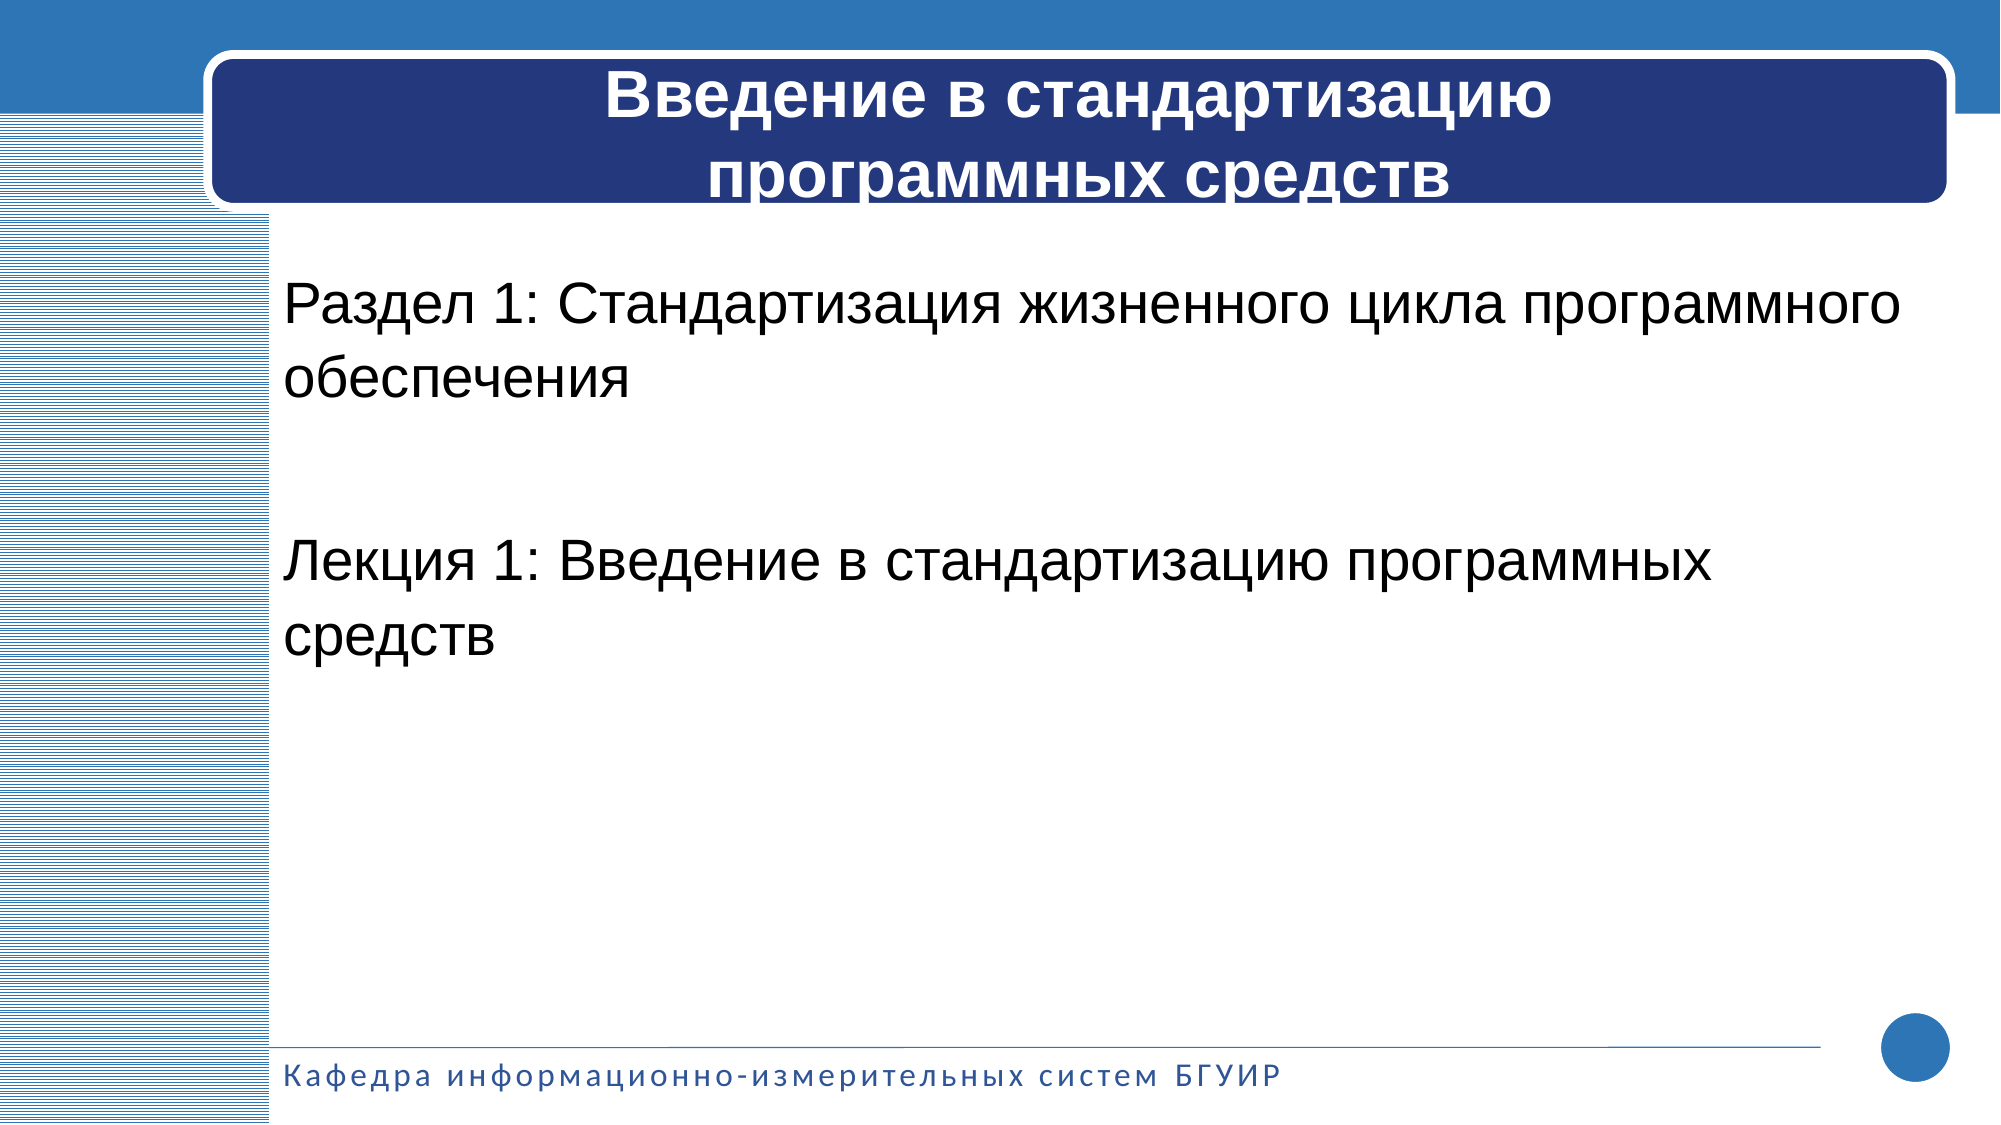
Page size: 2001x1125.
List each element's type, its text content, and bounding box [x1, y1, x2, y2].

text_box Введение в стандартизацию программных средств [206, 53, 1953, 209]
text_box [1880, 1012, 1951, 1083]
text_box Раздел 1: Стандартизация жизненного цикла программного обеспечения Лекция 1: Введение в стандартизацию программных средств [268, 252, 1952, 675]
text_box [0, 0, 2000, 115]
text_box [0, 115, 270, 1125]
text_box [309, 622, 1979, 683]
text_box Кафедра информационно-измерительных систем БГУИР [268, 1048, 1650, 1125]
